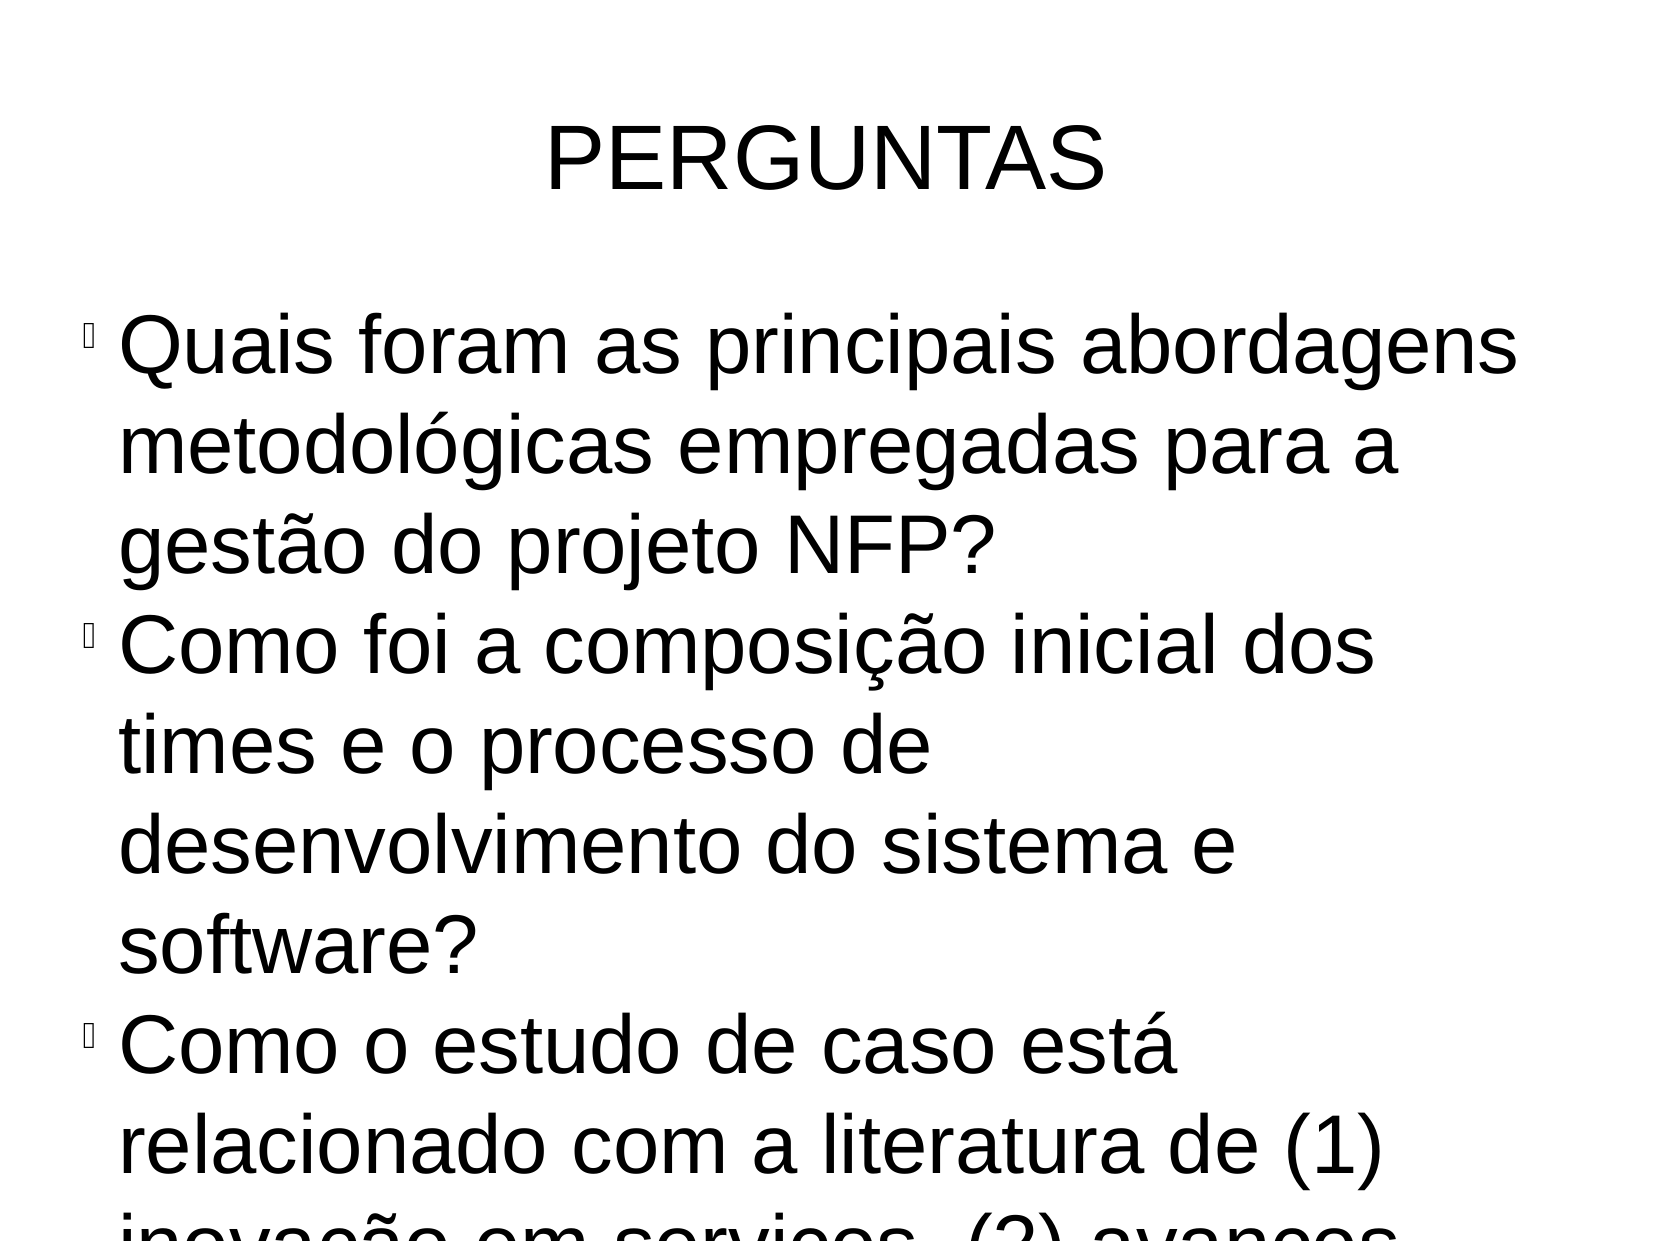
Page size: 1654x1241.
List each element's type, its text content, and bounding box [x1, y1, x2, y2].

text_box PERGUNTAS [82, 49, 1571, 257]
text_box Quais foram as principais abordagens metodológicas empregadas para a gestão do projeto NFP? Como foi a composição inicial dos times e o processo de desenvolvimento do sistema e software? Como o estudo de caso está relacionado com a literatura de (1) inovação em serviços, (2) avanços tecnológicas na administração tributária e (3) gestão de projetos no setor público utilizando-se a metodologias ágeis? [82, 290, 1571, 1170]
